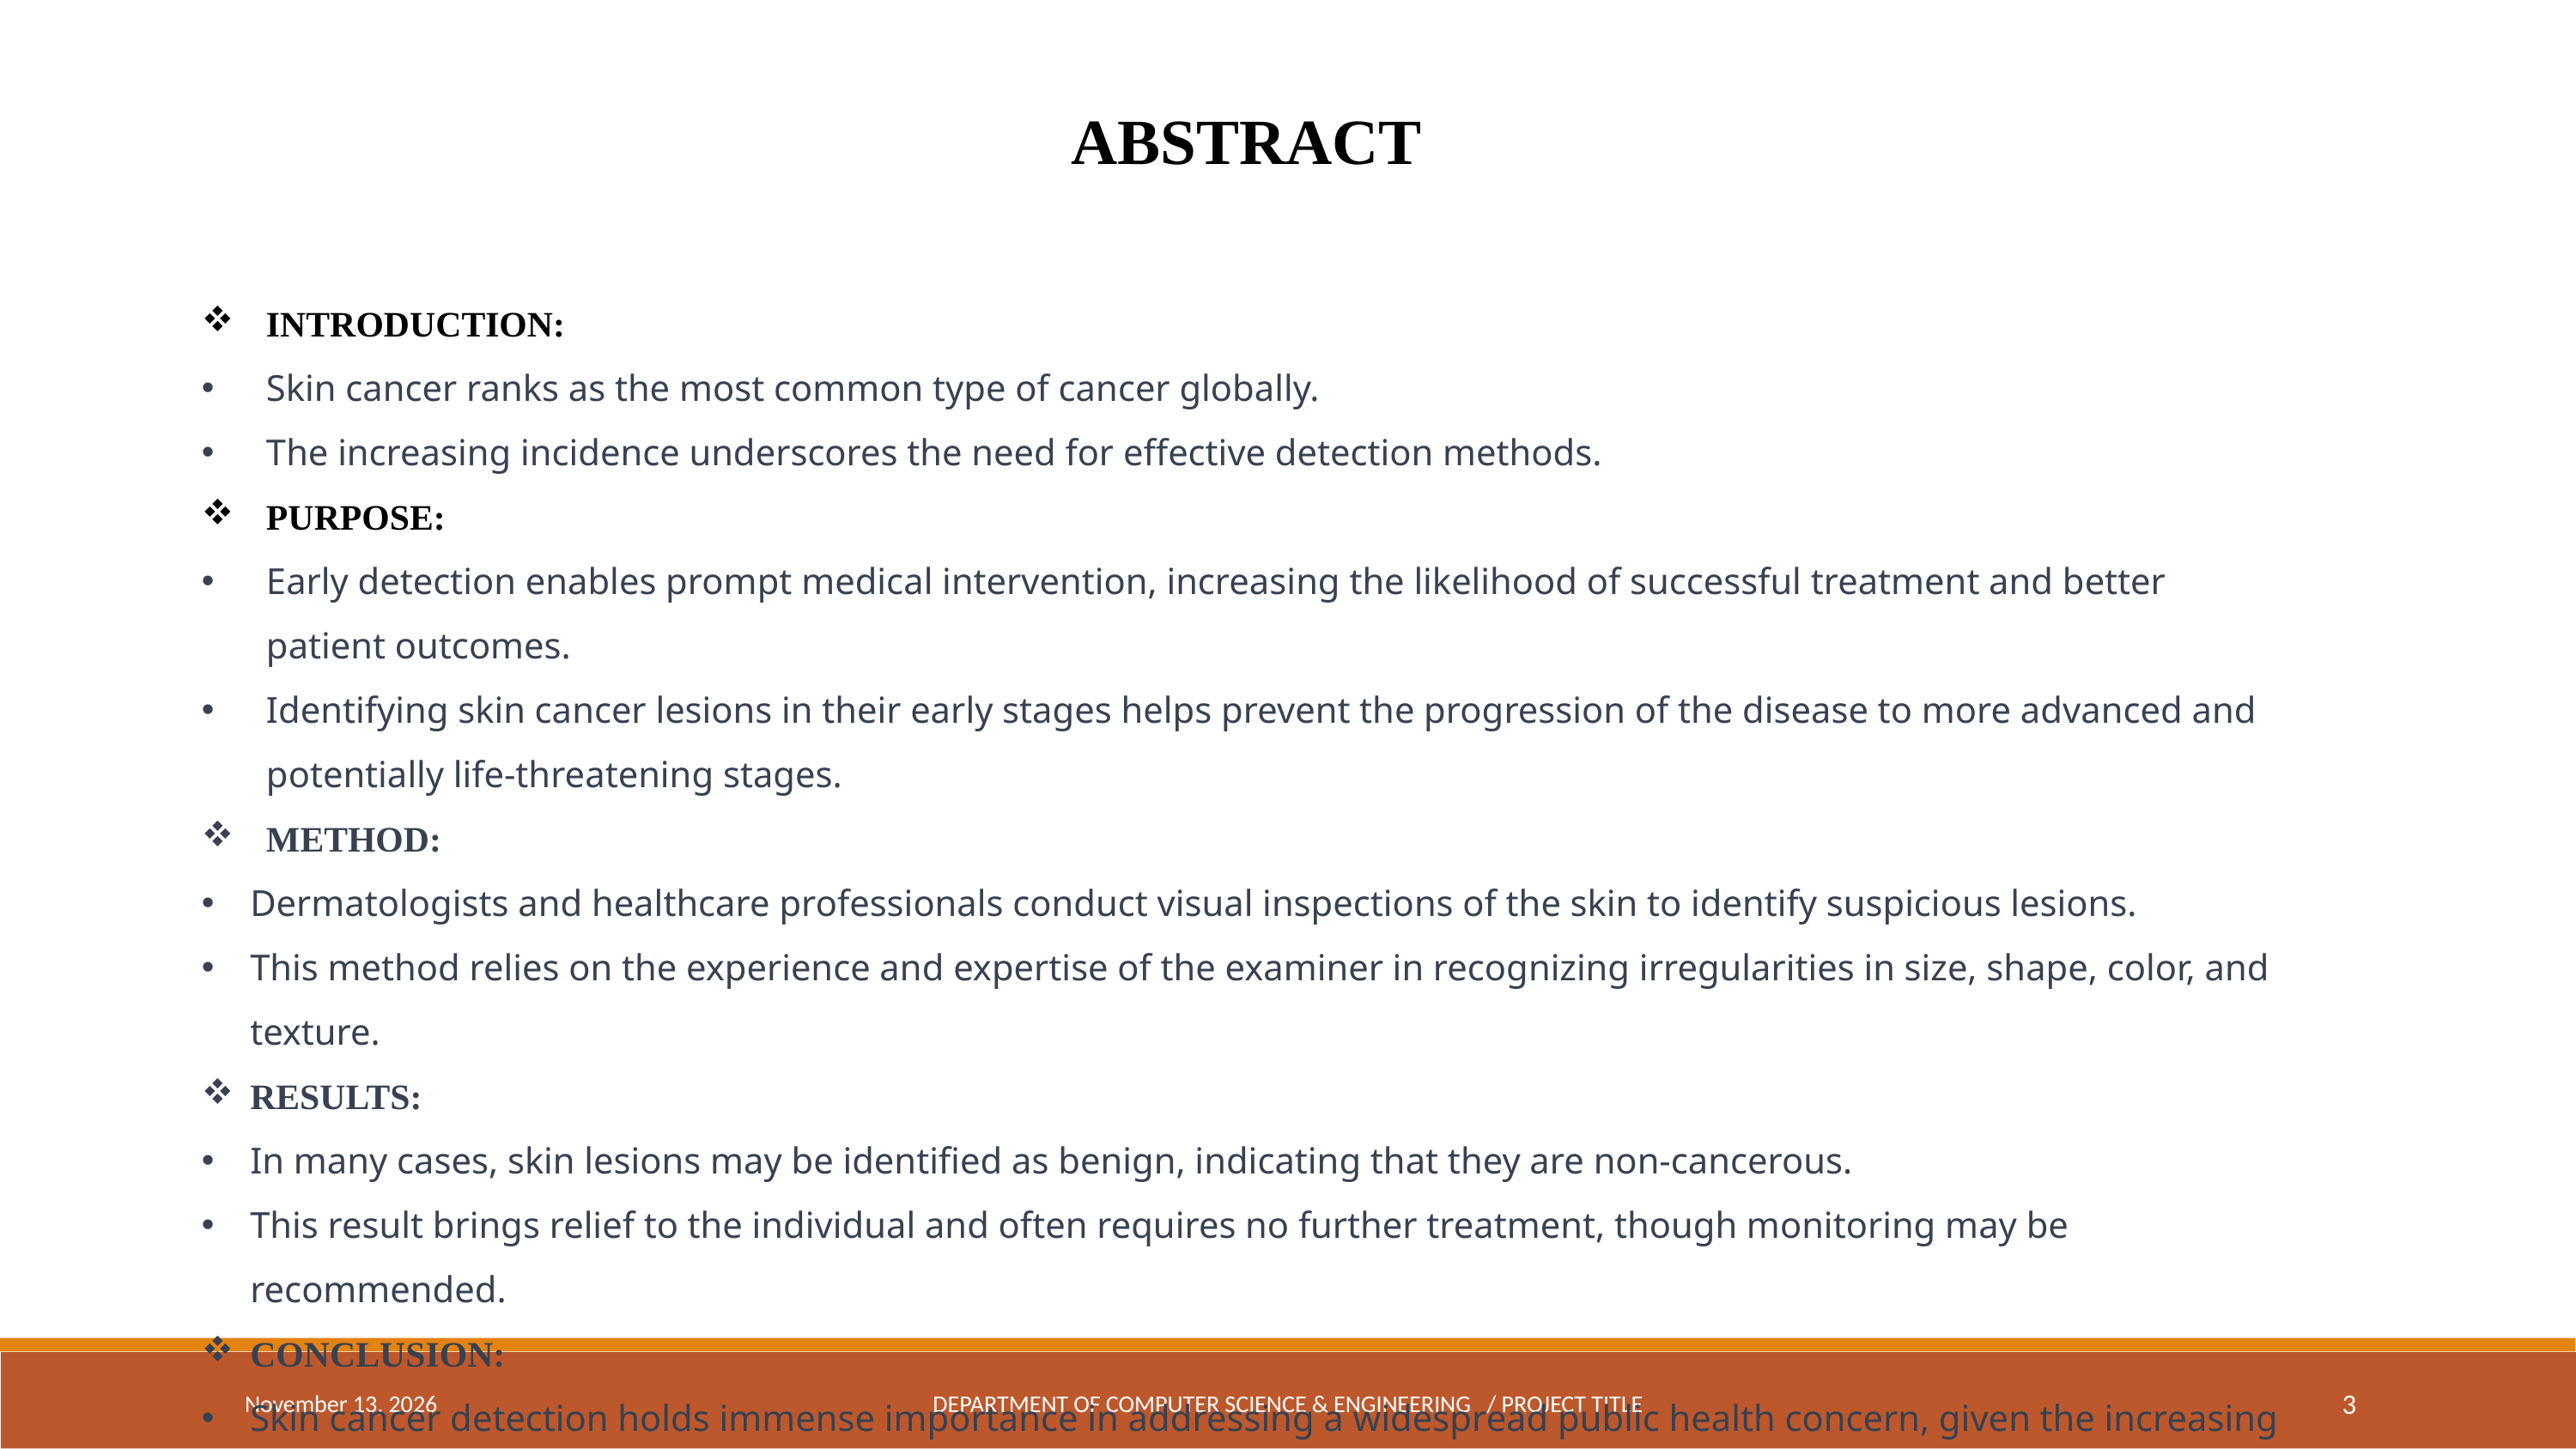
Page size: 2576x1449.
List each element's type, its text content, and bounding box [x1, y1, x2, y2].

text_box ABSTRACT INTRODUCTION: Skin cancer ranks as the most common type of cancer globally. The increasing incidence underscores the need for effective detection methods. PURPOSE: Early detection enables prompt medical intervention, increasing the likelihood of successful treatment and better patient outcomes. Identifying skin cancer lesions in their early stages helps prevent the progression of the disease to more advanced and potentially life-threatening stages. METHOD: Dermatologists and healthcare professionals conduct visual inspections of the skin to identify suspicious lesions. This method relies on the experience and expertise of the examiner in recognizing irregularities in size, shape, color, and texture. RESULTS: In many cases, skin lesions may be identified as benign, indicating that they are non-cancerous. This result brings relief to the individual and often requires no further treatment, though monitoring may be recommended. CONCLUSION: Skin cancer detection holds immense importance in addressing a widespread public health concern, given the increasing incidence of skin cancer globally. [125, 54, 2304, 1449]
slide_number 3 [2304, 1364, 2369, 1442]
